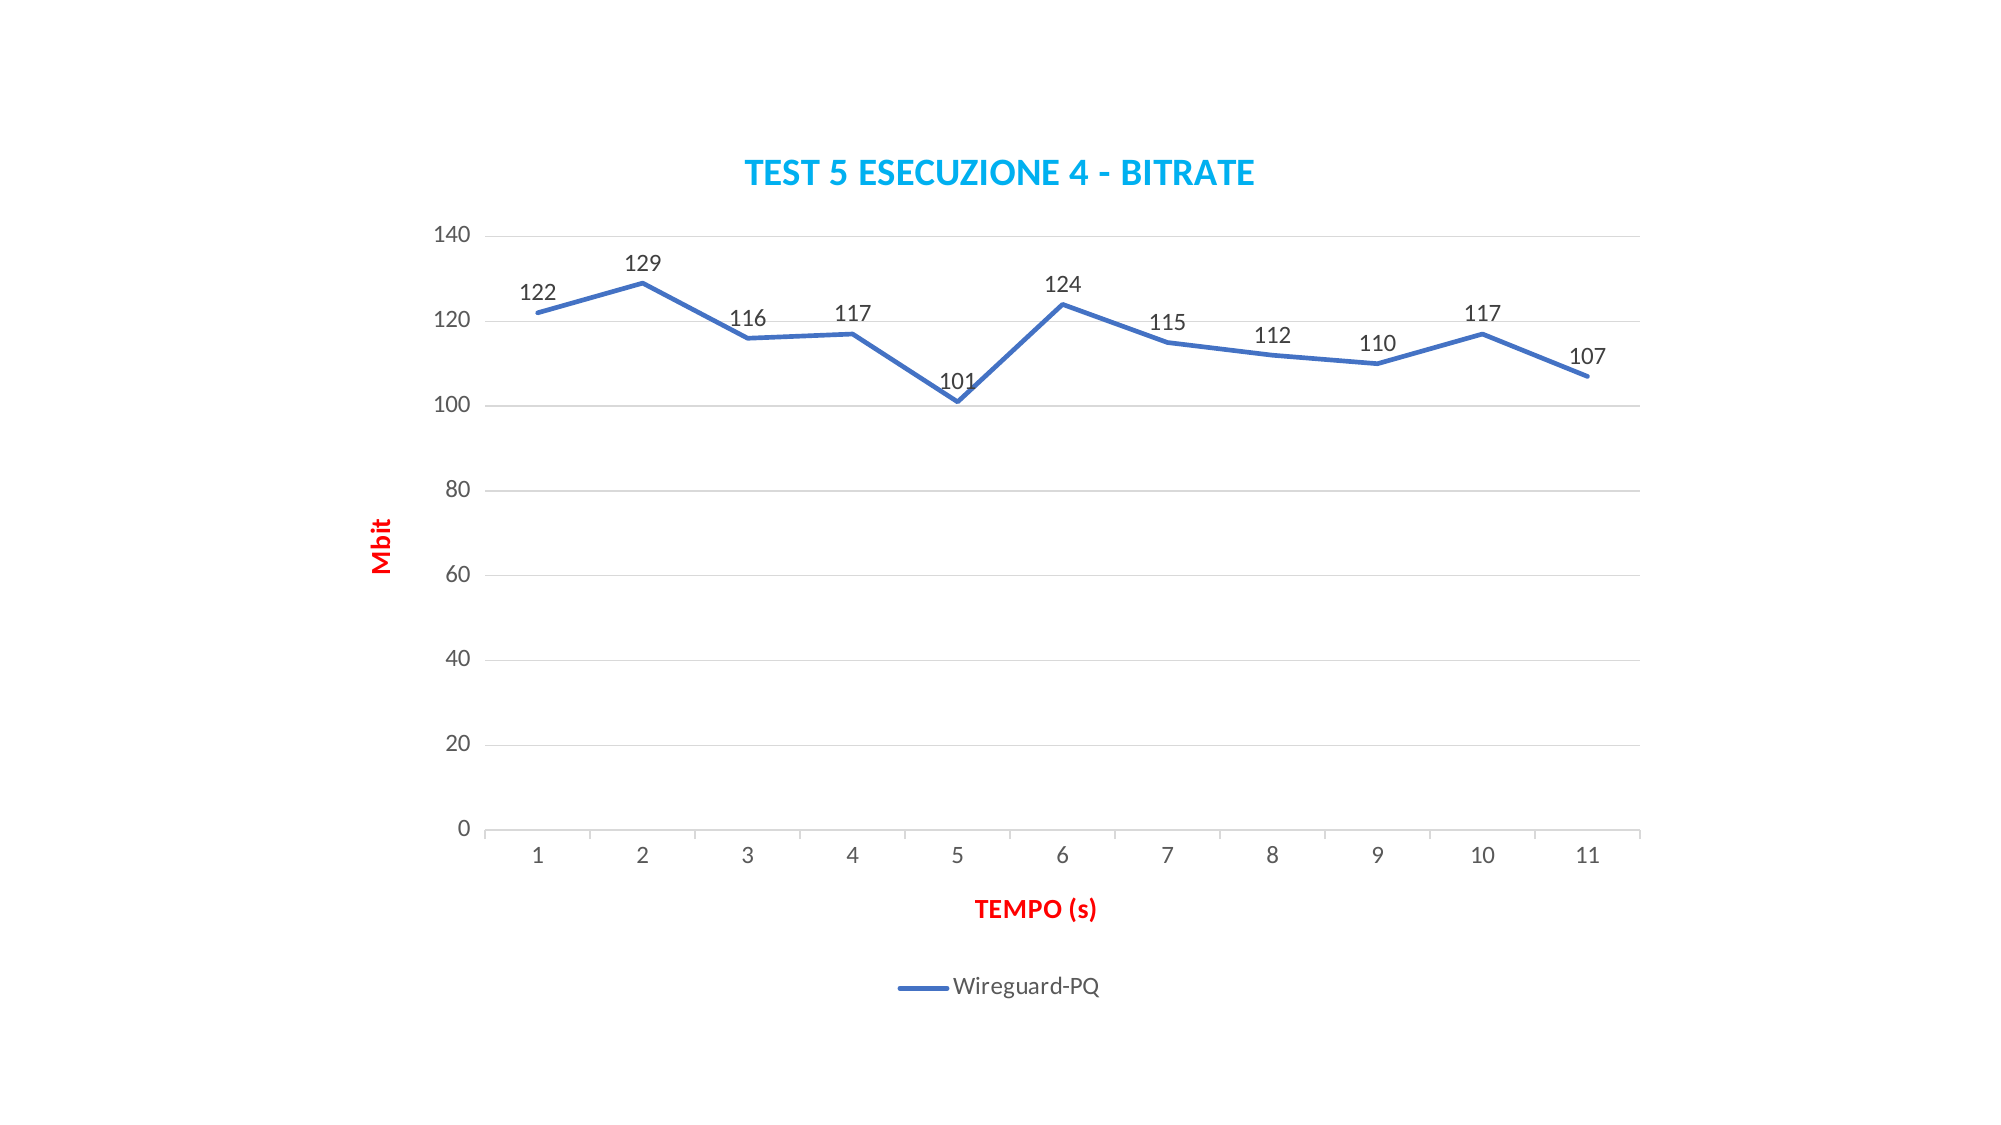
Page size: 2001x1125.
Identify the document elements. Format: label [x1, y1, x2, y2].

chart [333, 117, 1667, 1007]
